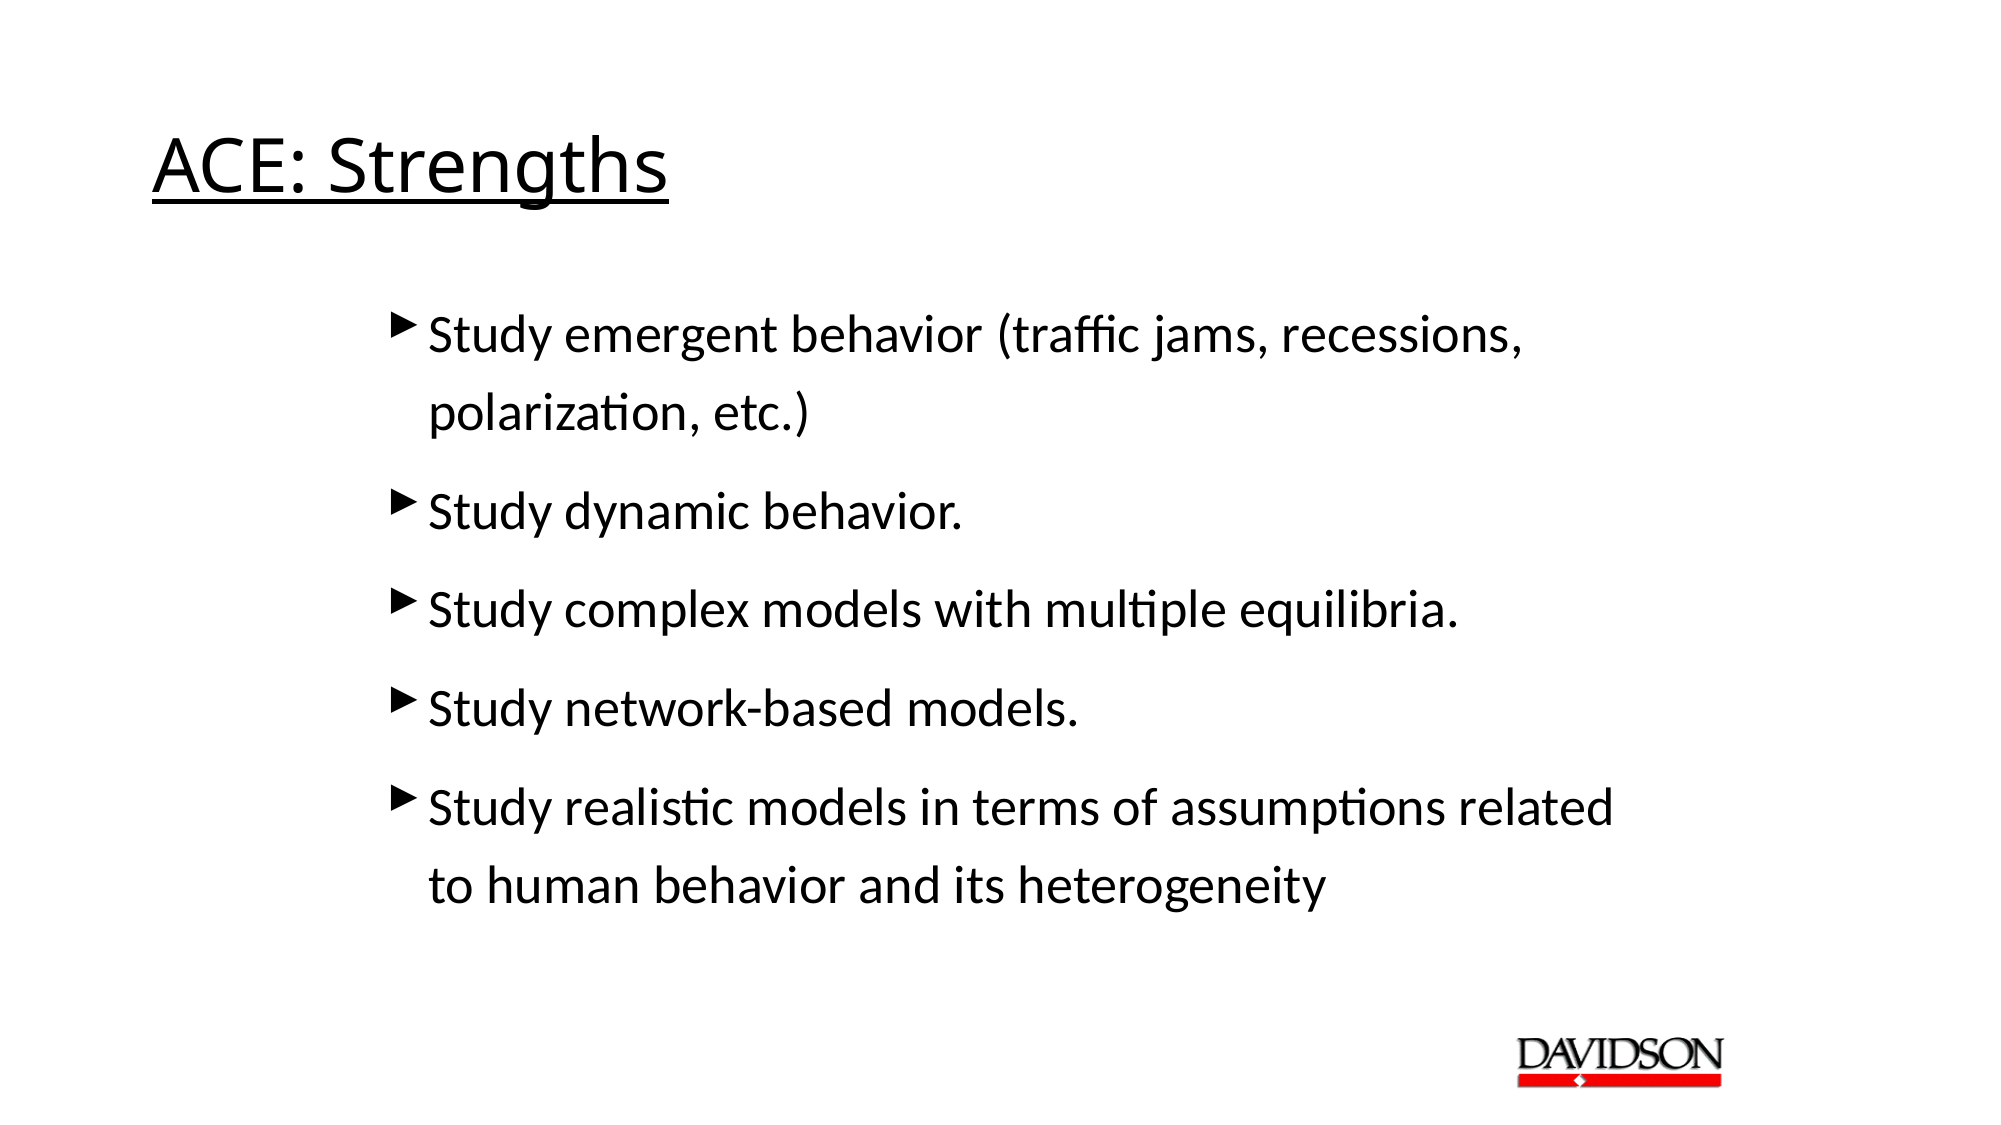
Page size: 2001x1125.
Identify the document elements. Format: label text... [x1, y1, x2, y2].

title ACE: Strengths [137, 59, 1863, 278]
picture [1512, 1035, 1727, 1091]
list Study emergent behavior (traffic jams, recessions, polarization, etc.) Study dynamic behavior. Study complex models with multiple equilibria. Study network-based models. Study realistic models in terms of assumptions related to human behavior and its heterogeneity [353, 277, 1688, 1014]
